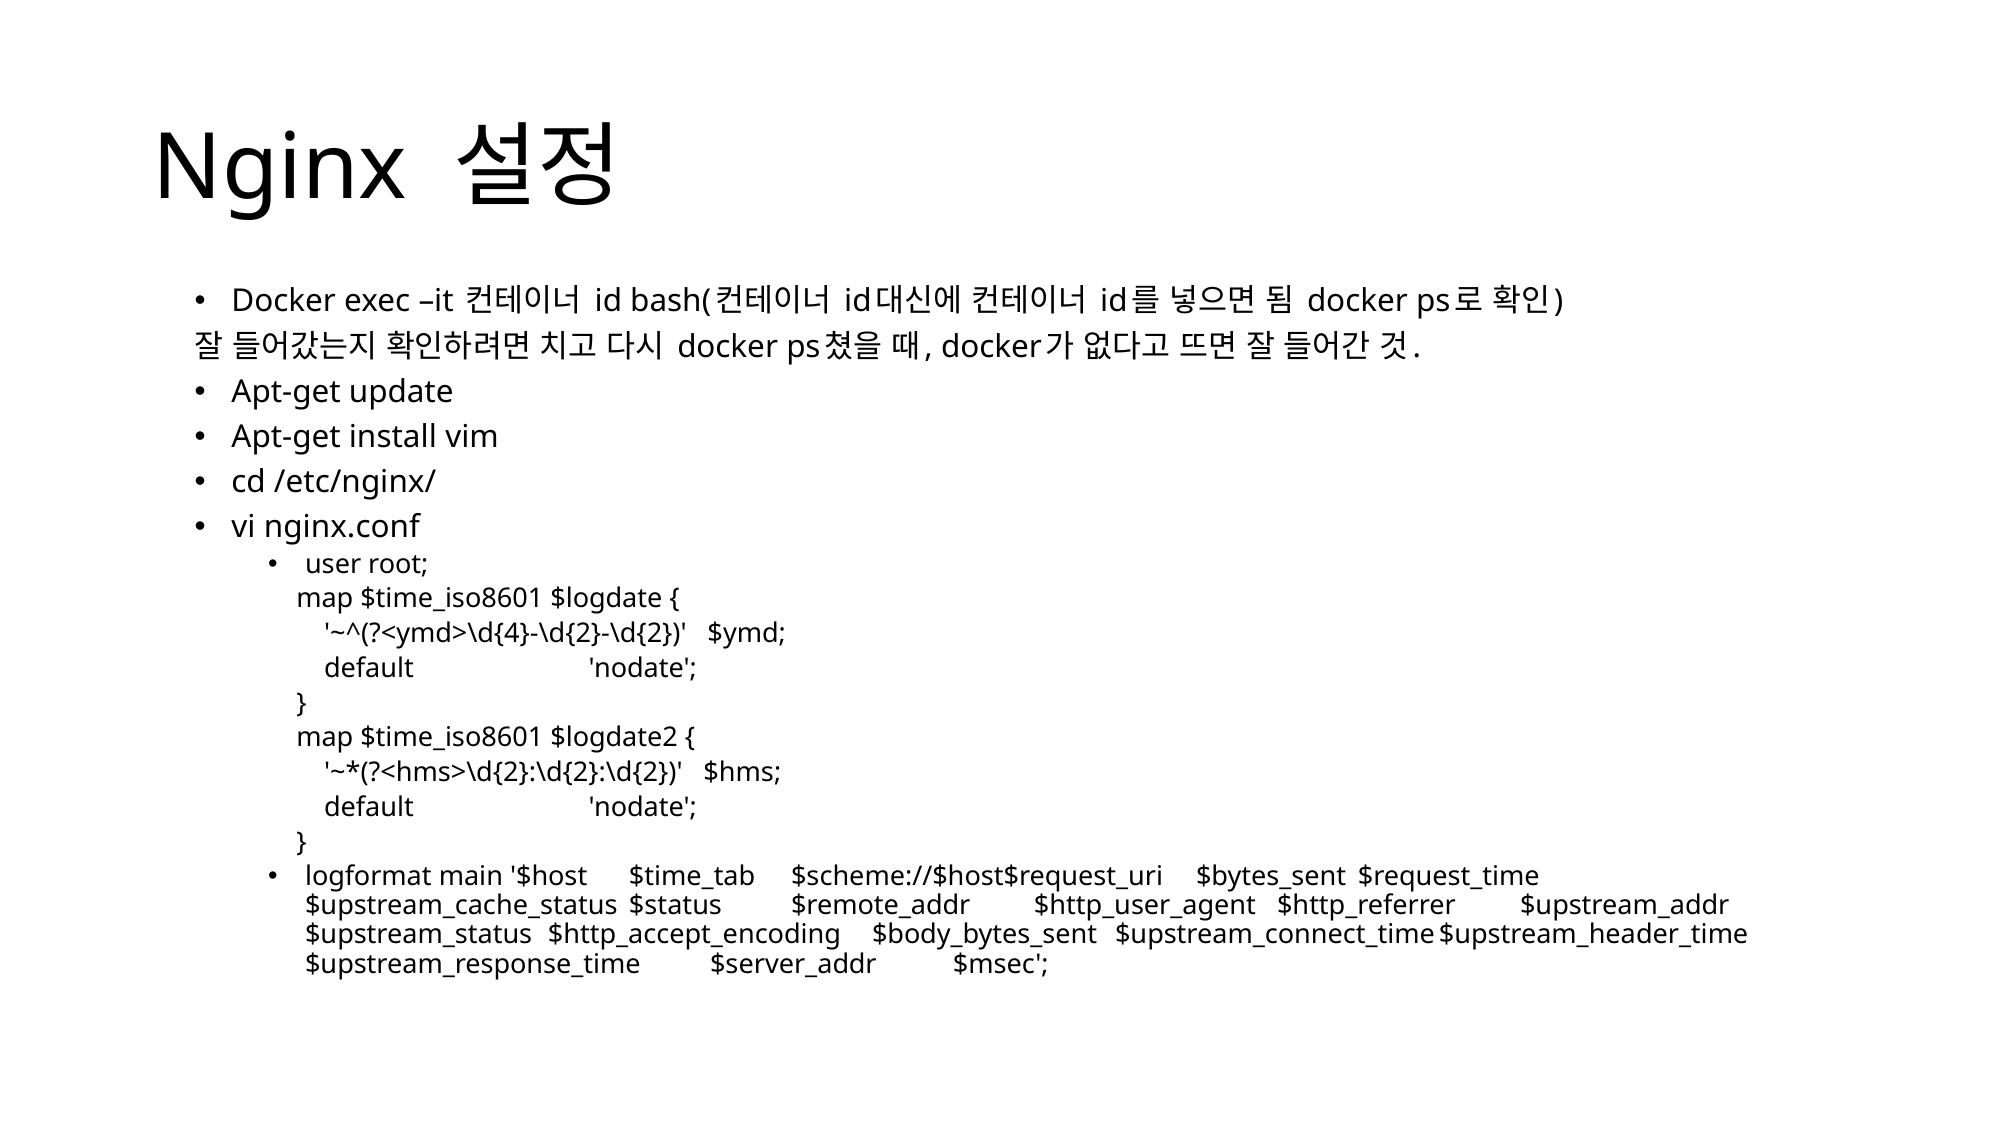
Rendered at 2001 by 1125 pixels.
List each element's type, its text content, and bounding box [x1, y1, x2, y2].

list Docker exec –it 컨테이너 id bash(컨테이너 id대신에 컨테이너 id를 넣으면 됨 docker ps로 확인) 잘 들어갔는지 확인하려면 치고 다시 docker ps쳤을 때, docker가 없다고 뜨면 잘 들어간 것. Apt-get update Apt-get install vim cd /etc/nginx/ vi nginx.conf user root; map $time_iso8601 $logdate { '~^(?<ymd>\d{4}-\d{2}-\d{2})' $ymd; default 'nodate'; } map $time_iso8601 $logdate2 { '~*(?<hms>\d{2}:\d{2}:\d{2})' $hms; default 'nodate'; } logformat main '$host $time_tab $scheme://$host$request_uri $bytes_sent $request_time $upstream_cache_status $status $remote_addr $http_user_agent $http_referrer $upstream_addr $upstream_status $http_accept_encoding $body_bytes_sent $upstream_connect_time $upstream_header_time $upstream_response_time $server_addr $msec'; [179, 277, 1905, 992]
title Nginx 설정 [137, 59, 1863, 278]
